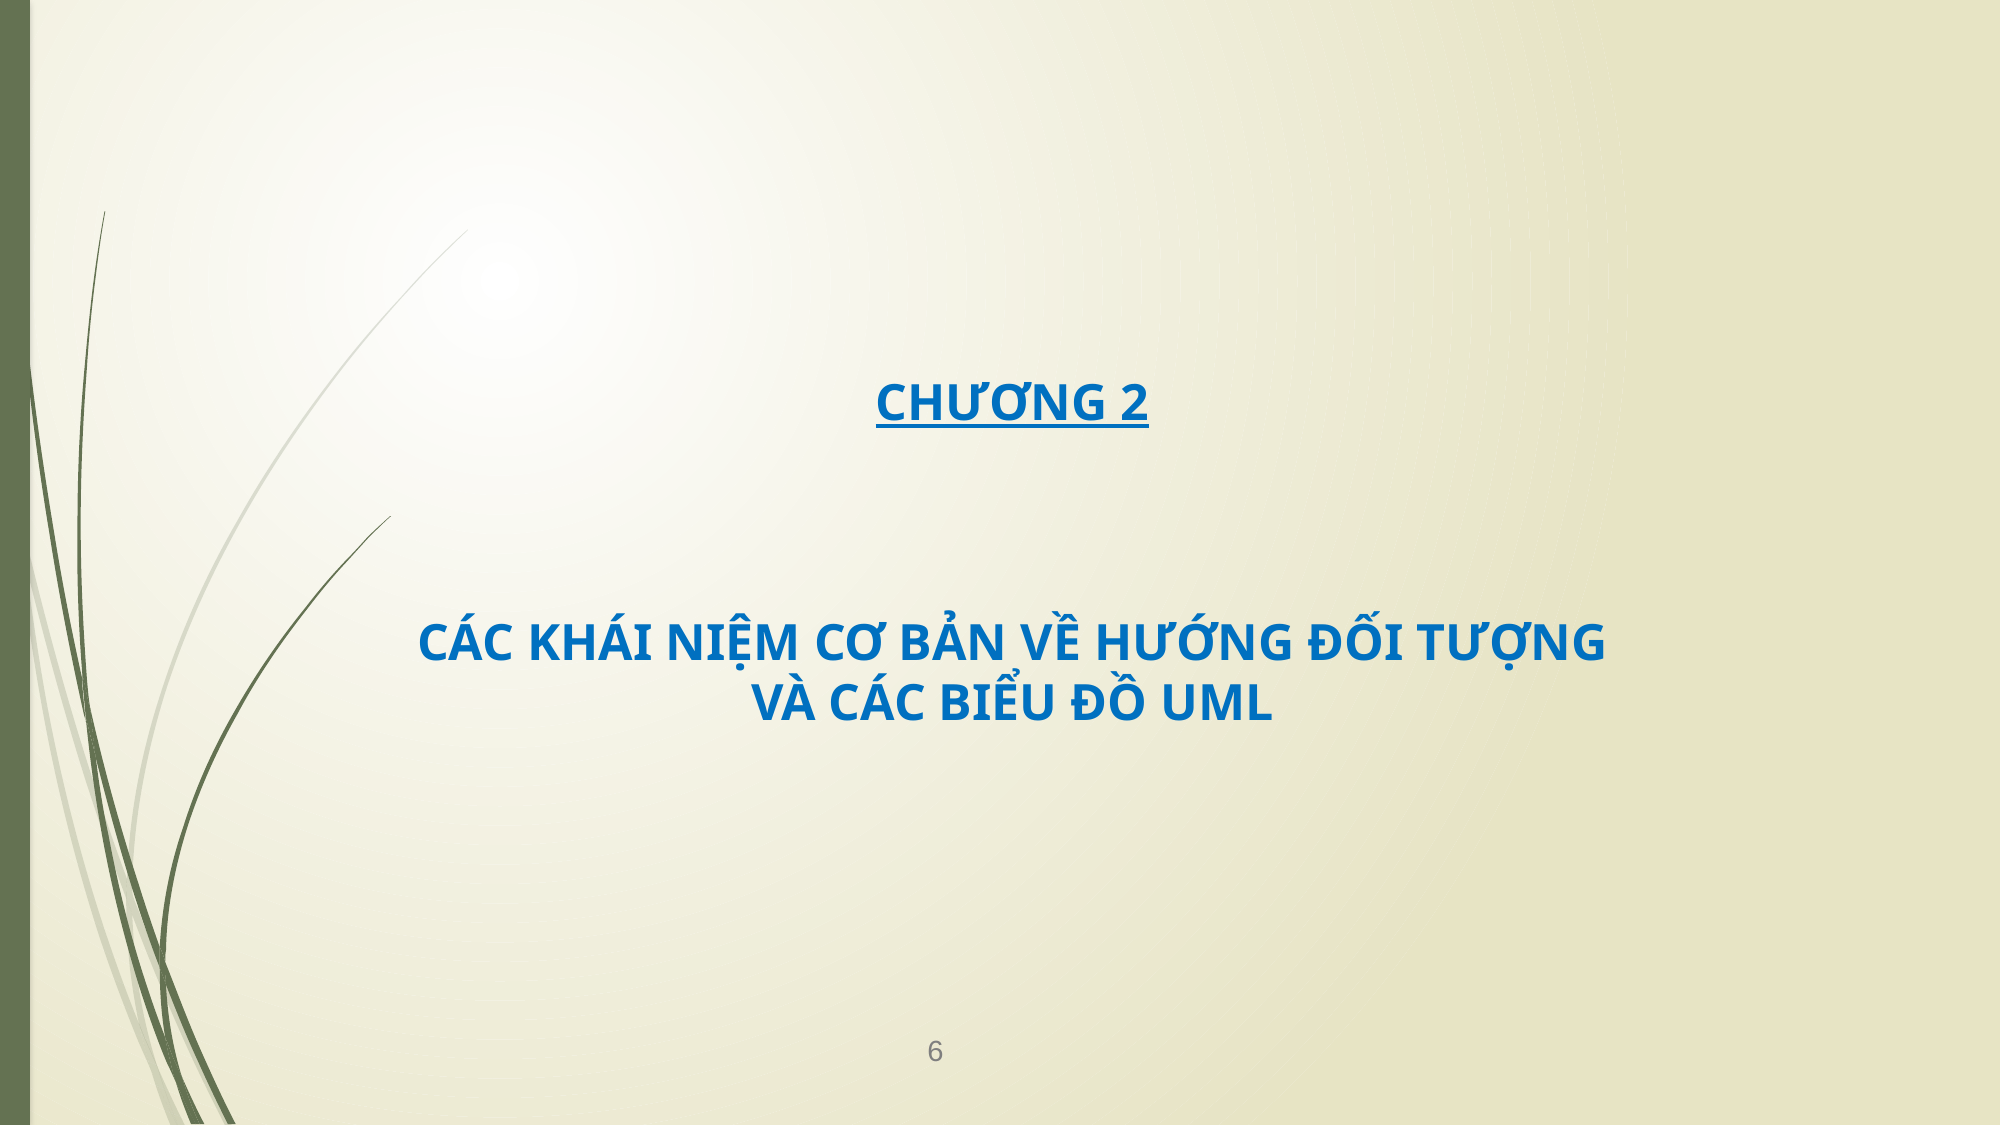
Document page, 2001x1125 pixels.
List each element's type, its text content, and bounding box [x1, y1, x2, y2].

slide_number 6 [912, 1025, 1041, 1085]
title CHƯƠNG 2 CÁC KHÁI NIỆM CƠ BẢN VỀ HƯỚNG ĐỐI TƯỢNG VÀ CÁC BIỂU ĐỒ UML [375, 362, 1650, 738]
